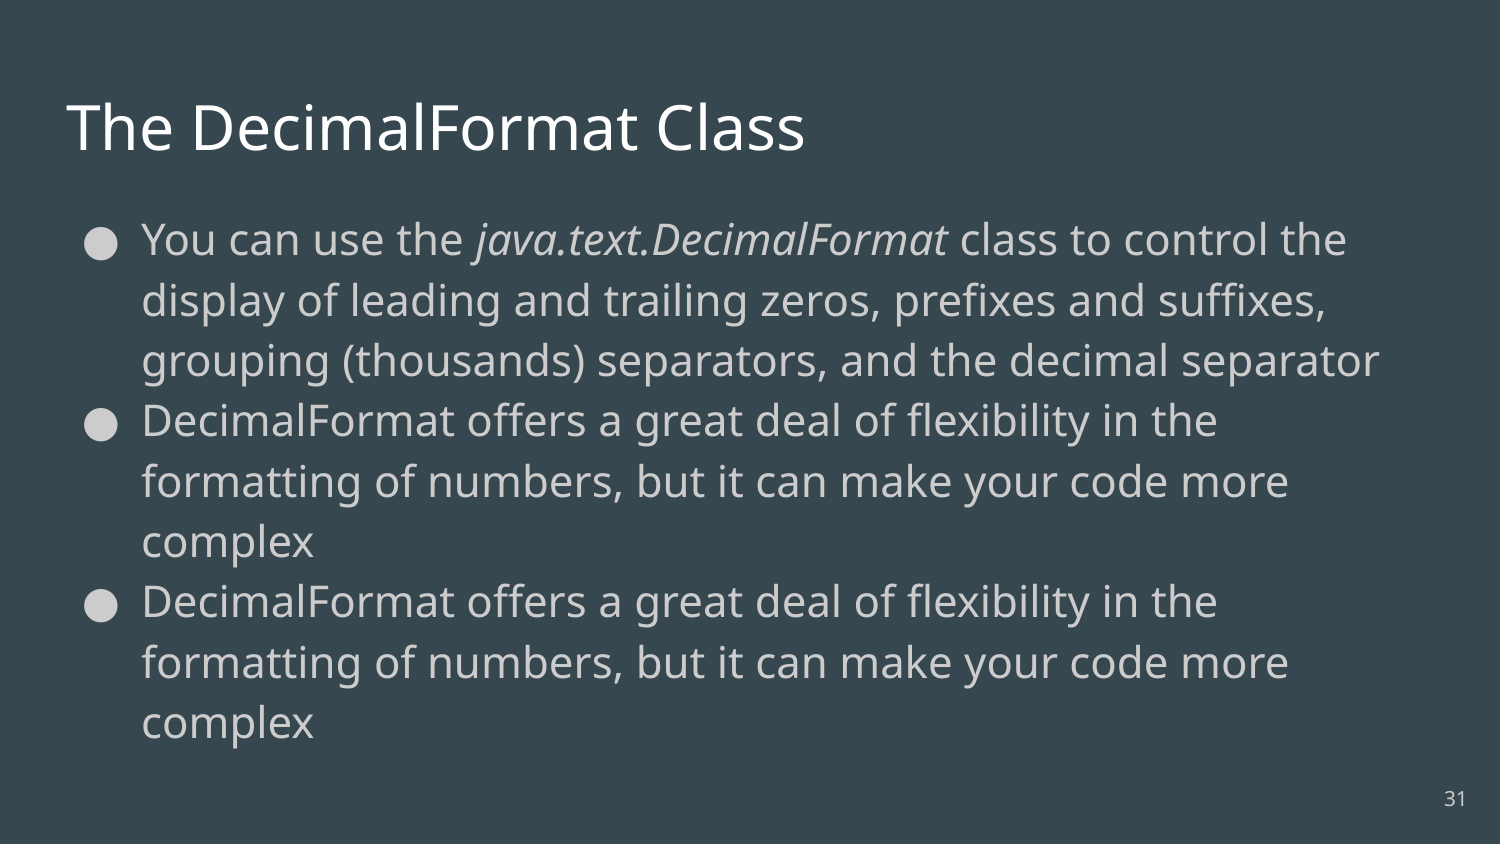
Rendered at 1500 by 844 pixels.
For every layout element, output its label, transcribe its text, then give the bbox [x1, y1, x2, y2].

slide_number ‹#› [1392, 767, 1483, 833]
list You can use the java.text.DecimalFormat class to control the display of leading and trailing zeros, prefixes and suffixes, grouping (thousands) separators, and the decimal separator DecimalFormat offers a great deal of flexibility in the formatting of numbers, but it can make your code more complex DecimalFormat offers a great deal of flexibility in the formatting of numbers, but it can make your code more complex [51, 189, 1449, 750]
title The DecimalFormat Class [51, 72, 1449, 167]
